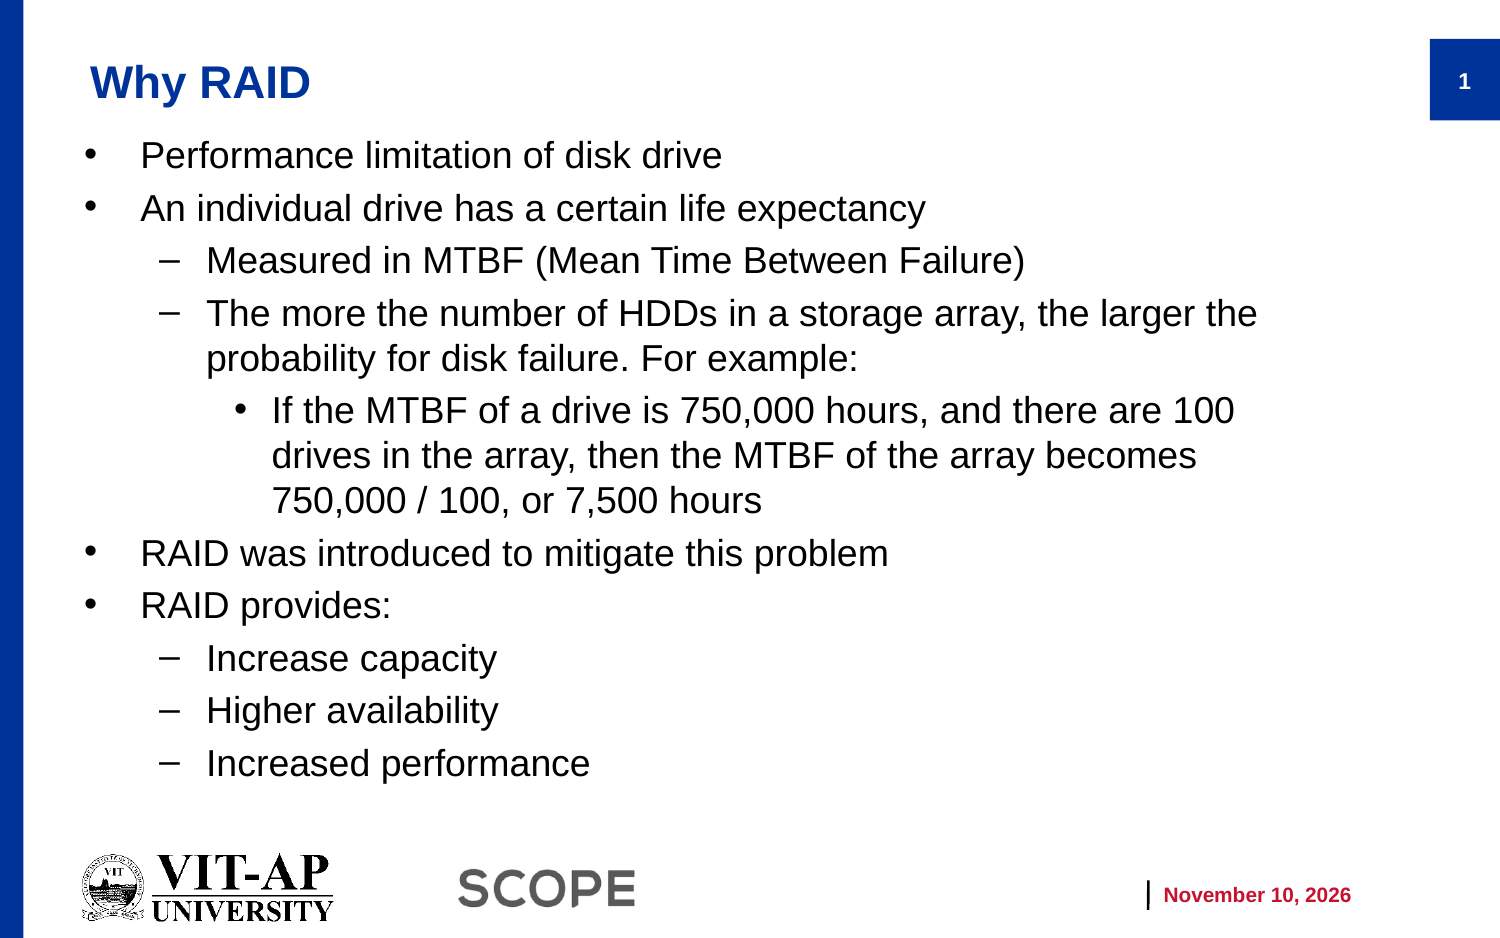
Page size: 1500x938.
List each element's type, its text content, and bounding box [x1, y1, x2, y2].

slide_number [1148, 868, 1424, 919]
slide_number 1 [1429, 45, 1500, 116]
title Why RAID [74, 37, 1430, 124]
text_box Performance limitation of disk drive An individual drive has a certain life expectancy Measured in MTBF (Mean Time Between Failure) The more the number of HDDs in a storage array, the larger the probability for disk failure. For example: If the MTBF of a drive is 750,000 hours, and there are 100 drives in the array, then the MTBF of the array becomes 750,000 / 100, or 7,500 hours RAID was introduced to mitigate this problem RAID provides: Increase capacity Higher availability Increased performance [69, 123, 1278, 800]
picture [76, 846, 337, 928]
picture [454, 864, 641, 910]
